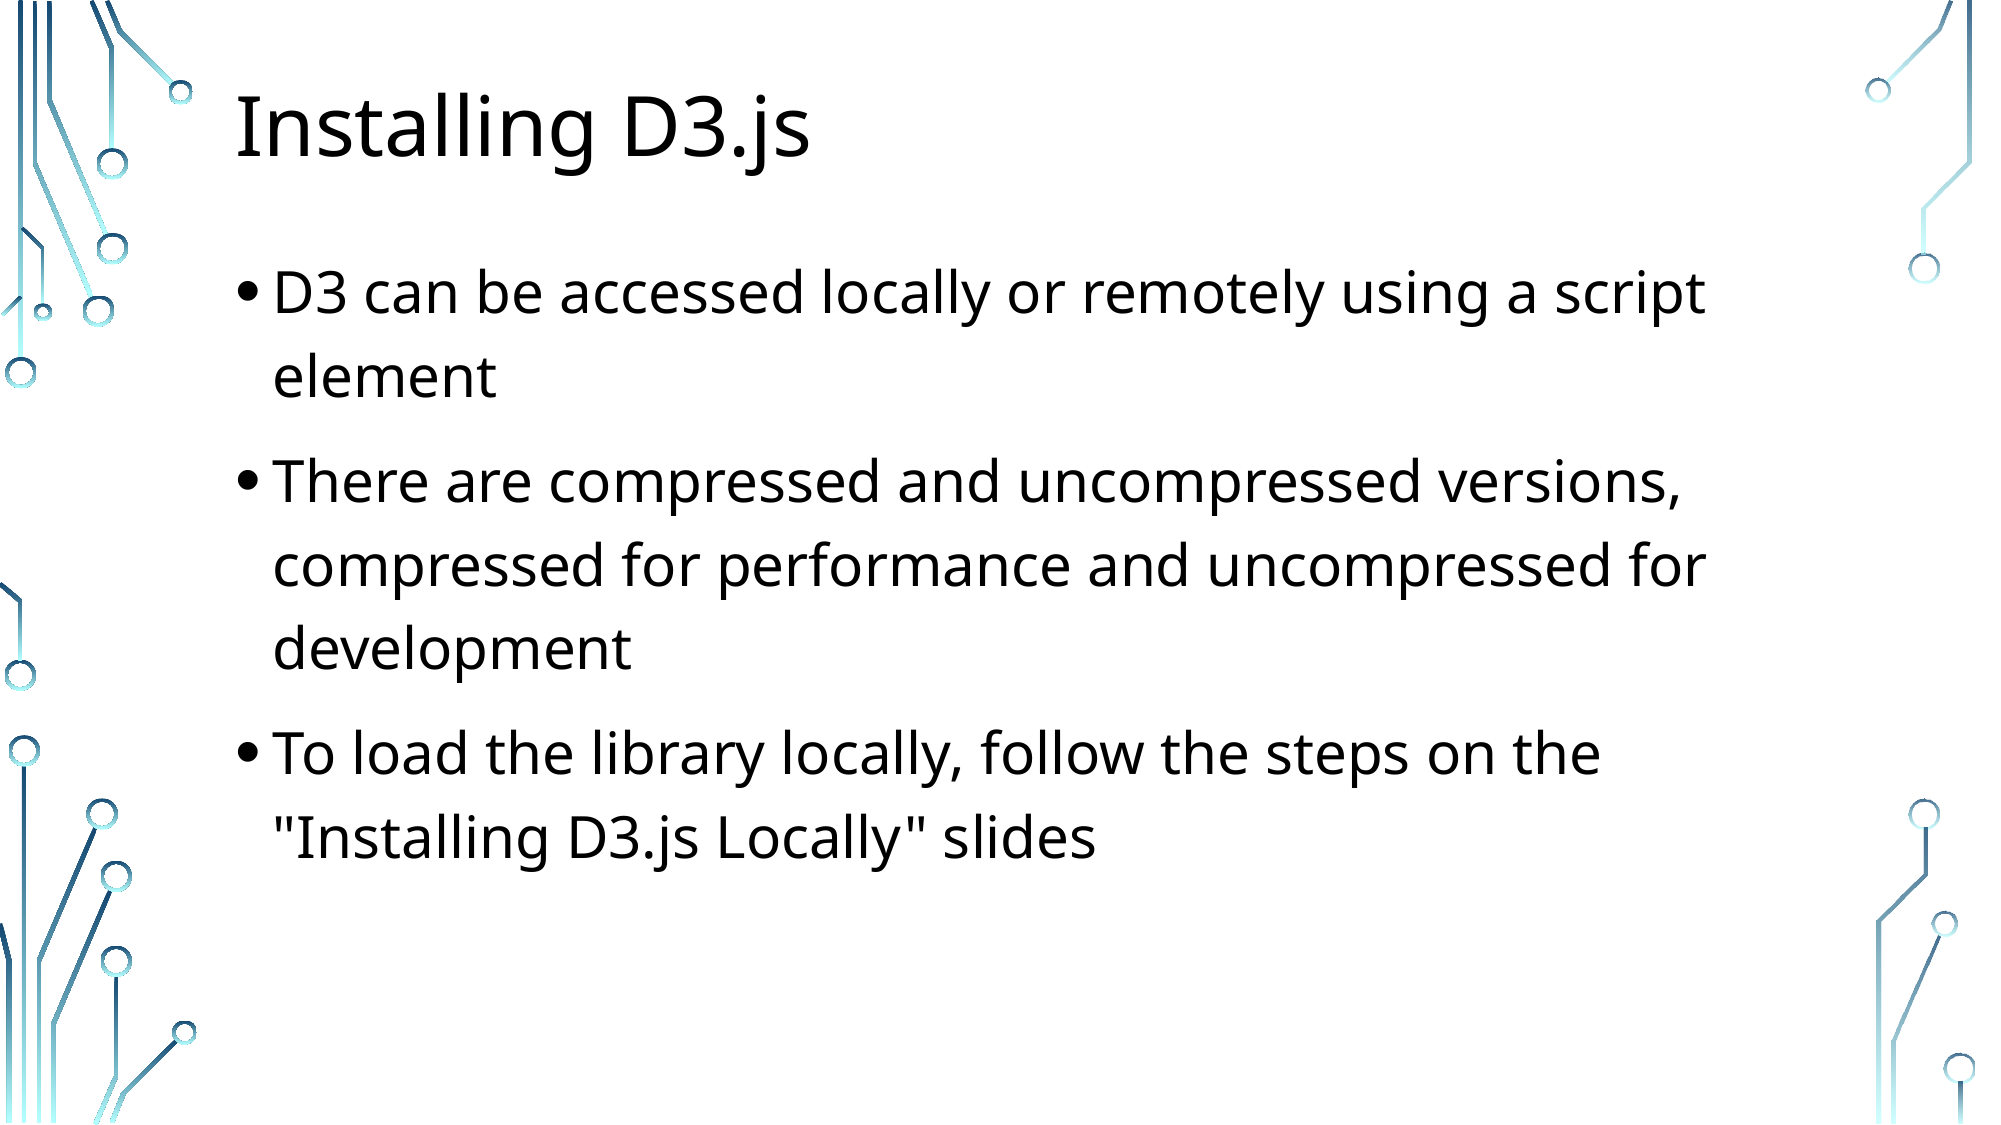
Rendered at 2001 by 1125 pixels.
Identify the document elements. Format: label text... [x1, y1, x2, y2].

list D3 can be accessed locally or remotely using a script element There are compressed and uncompressed versions, compressed for performance and uncompressed for development To load the library locally, follow the steps on the "Installing D3.js Locally" slides [220, 234, 1863, 1014]
title Installing D3.js [220, 59, 1863, 200]
